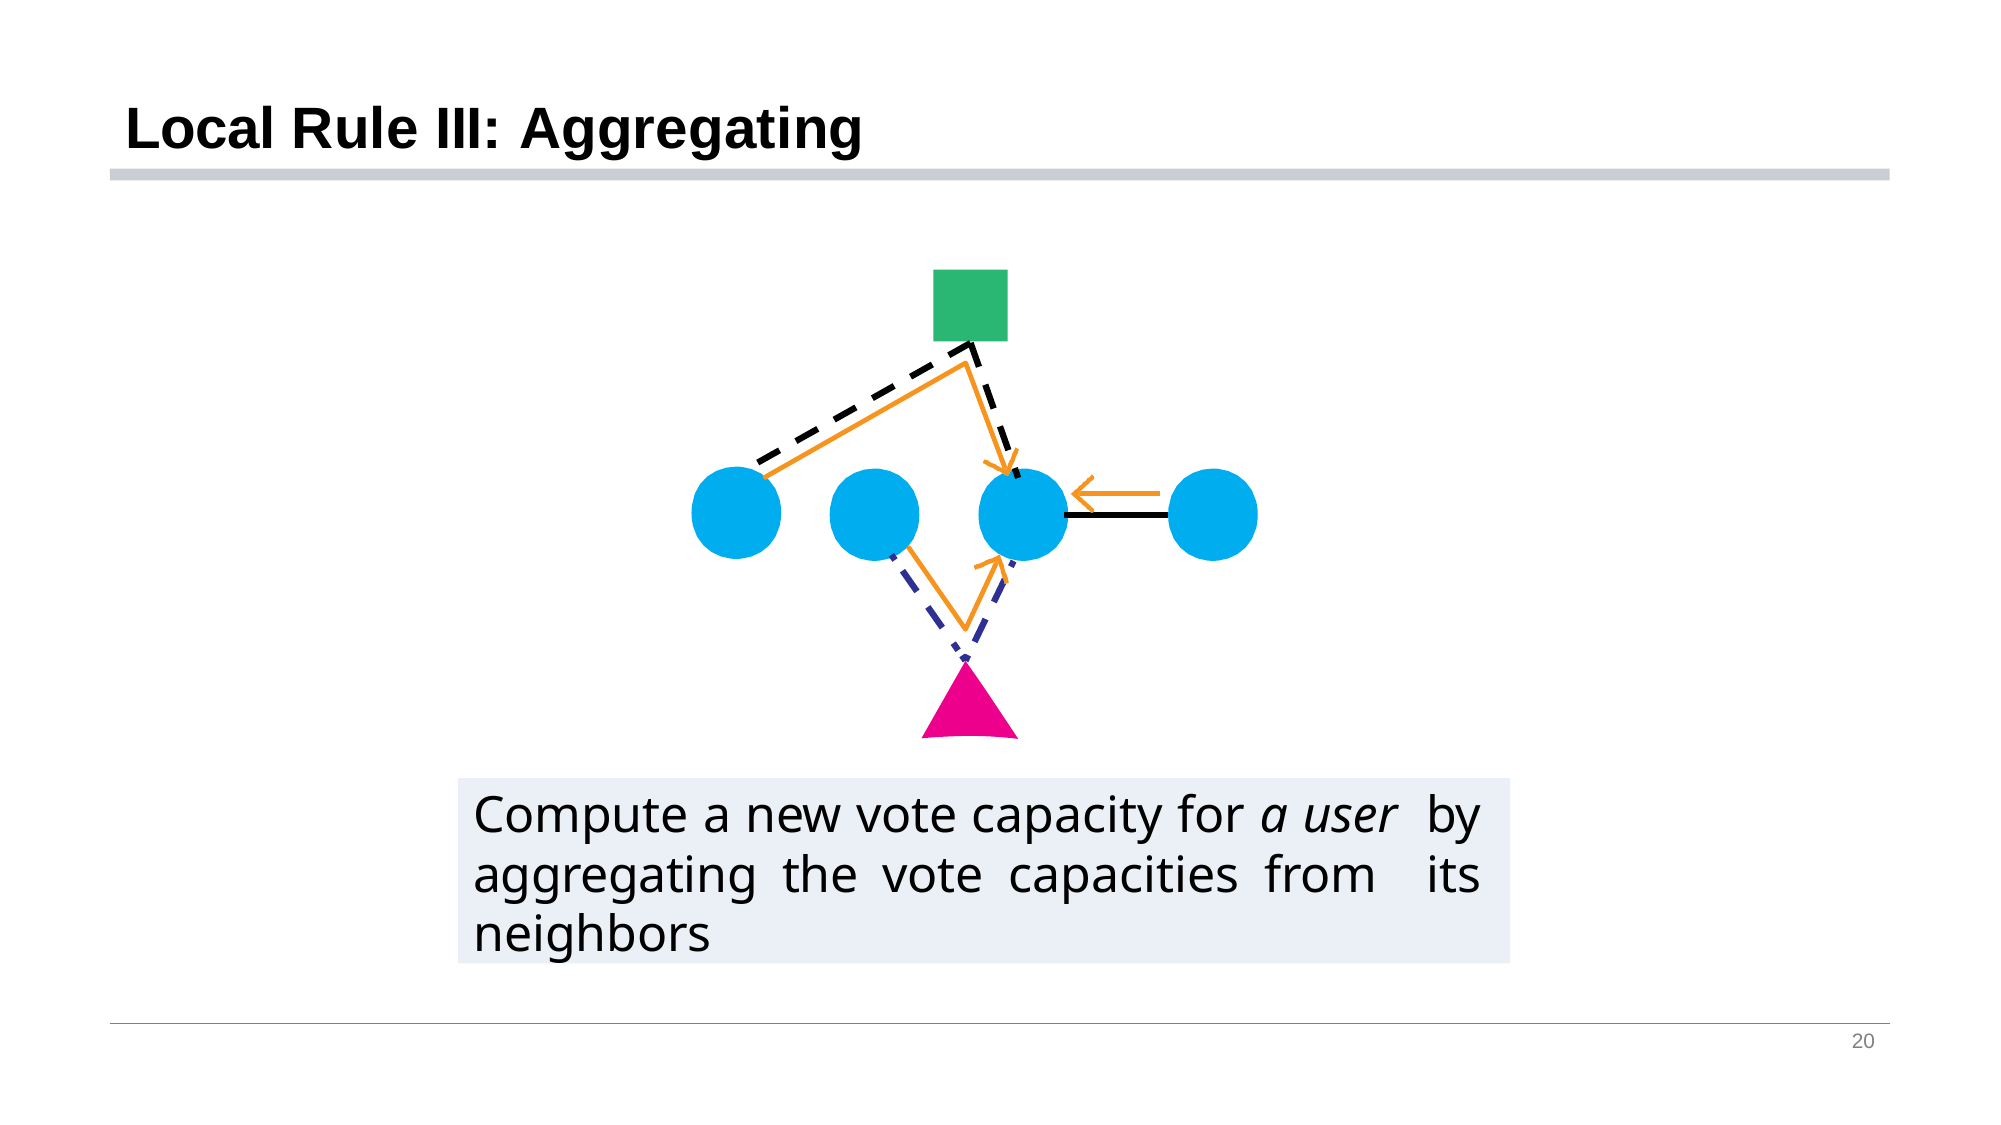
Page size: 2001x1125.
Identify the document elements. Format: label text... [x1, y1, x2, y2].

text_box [691, 269, 1258, 739]
slide_number 20 [1412, 1022, 1890, 1057]
title Local Rule III: Aggregating [109, 0, 1890, 169]
text_box Compute a new vote capacity for a user by aggregating the vote capacities from its neighbors [458, 778, 1511, 964]
